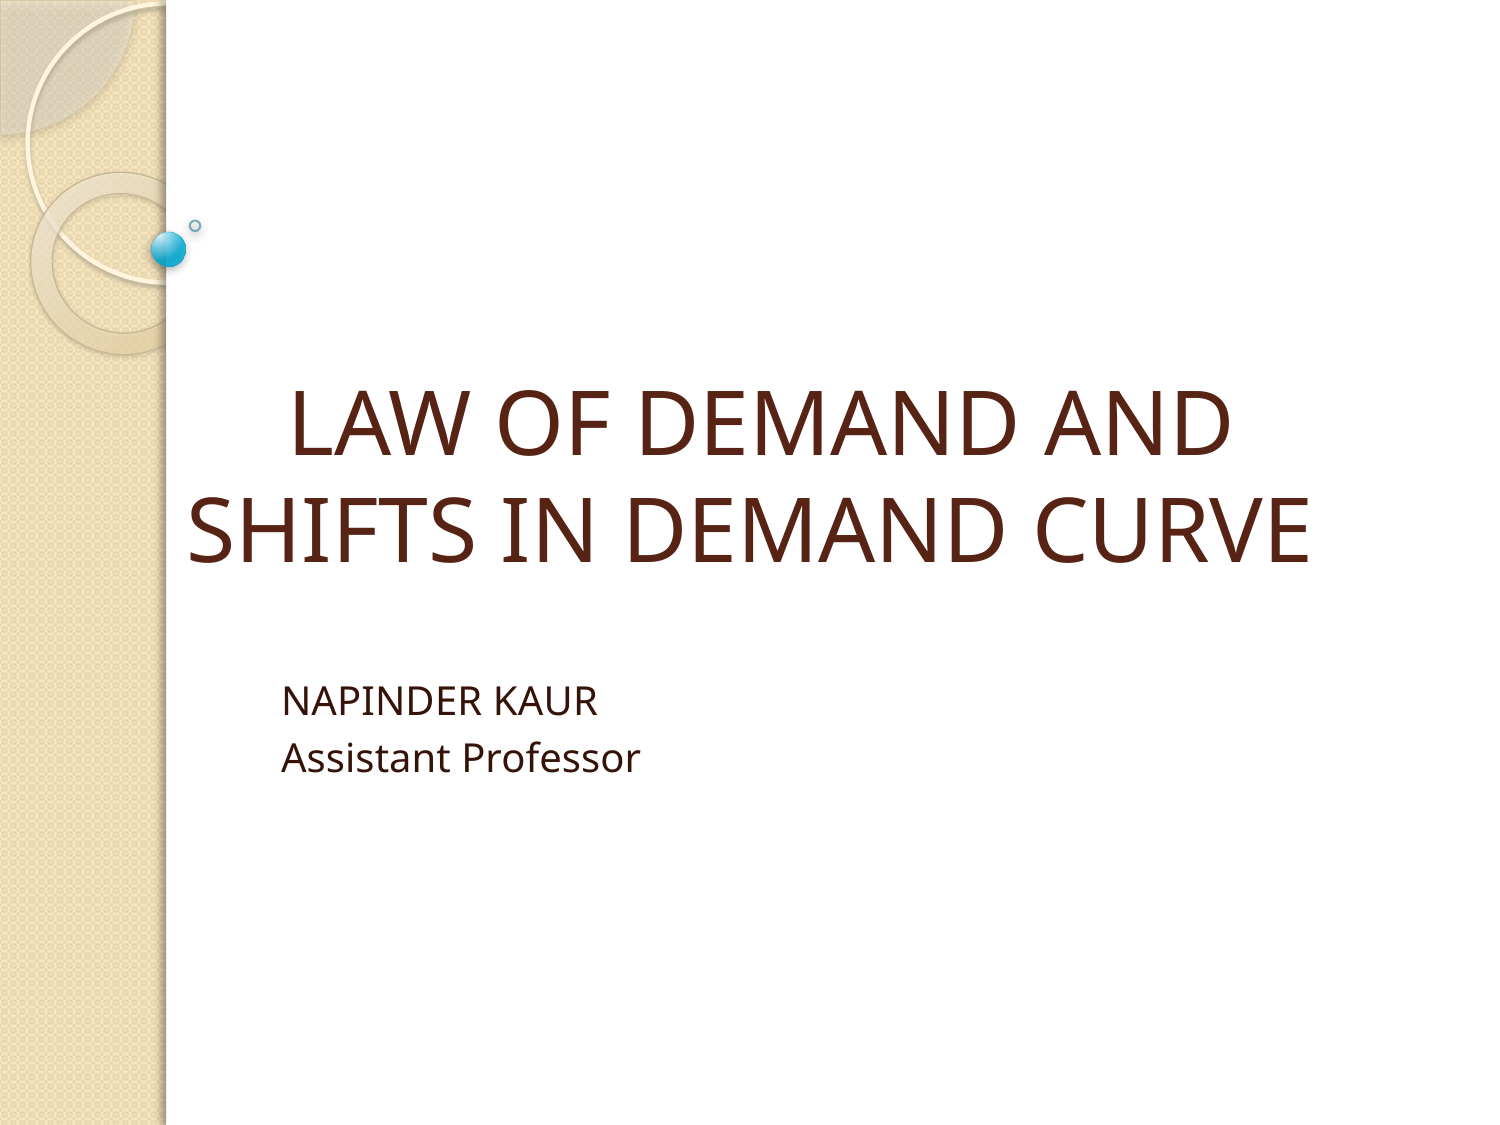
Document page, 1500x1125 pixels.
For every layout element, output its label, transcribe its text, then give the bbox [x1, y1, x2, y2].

subtitle NAPINDER KAUR Assistant Professor [262, 675, 1388, 790]
title LAW OF DEMAND AND SHIFTS IN DEMAND CURVE [112, 174, 1388, 588]
